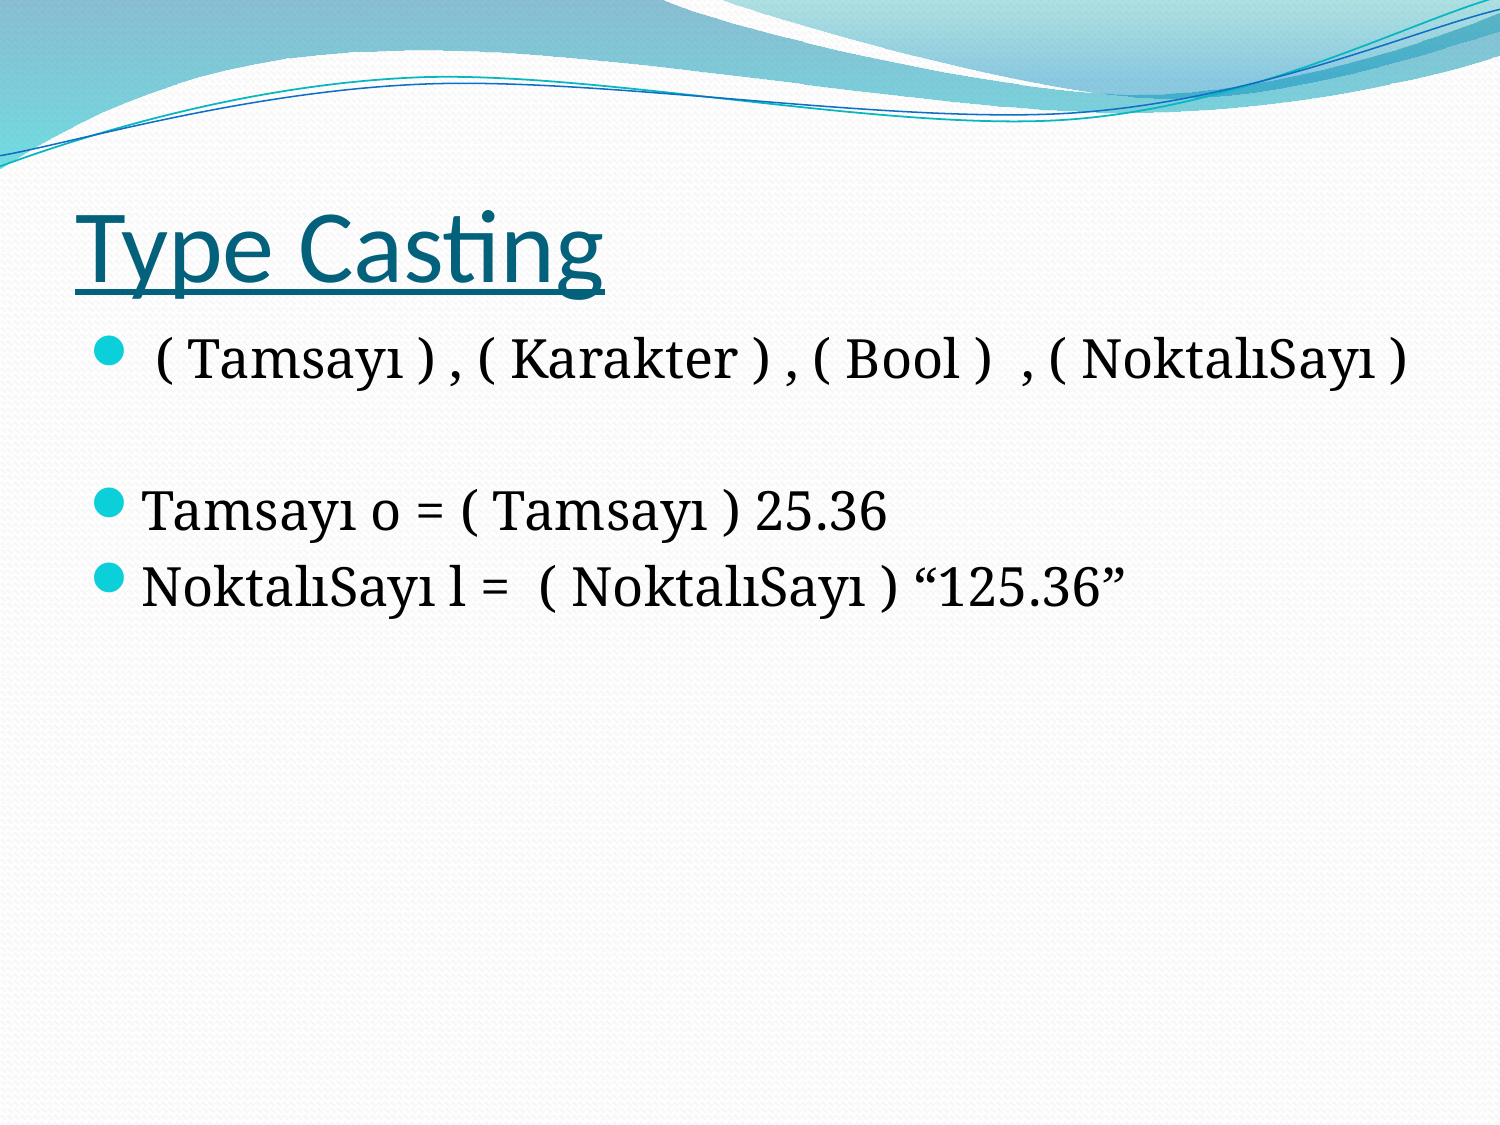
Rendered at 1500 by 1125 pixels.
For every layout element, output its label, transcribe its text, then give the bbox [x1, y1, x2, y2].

title Type Casting [75, 115, 1425, 303]
list ( Tamsayı ) , ( Karakter ) , ( Bool ) , ( NoktalıSayı ) Tamsayı o = ( Tamsayı ) 25.36 NoktalıSayı l = ( NoktalıSayı ) “125.36” [75, 317, 1425, 1038]
